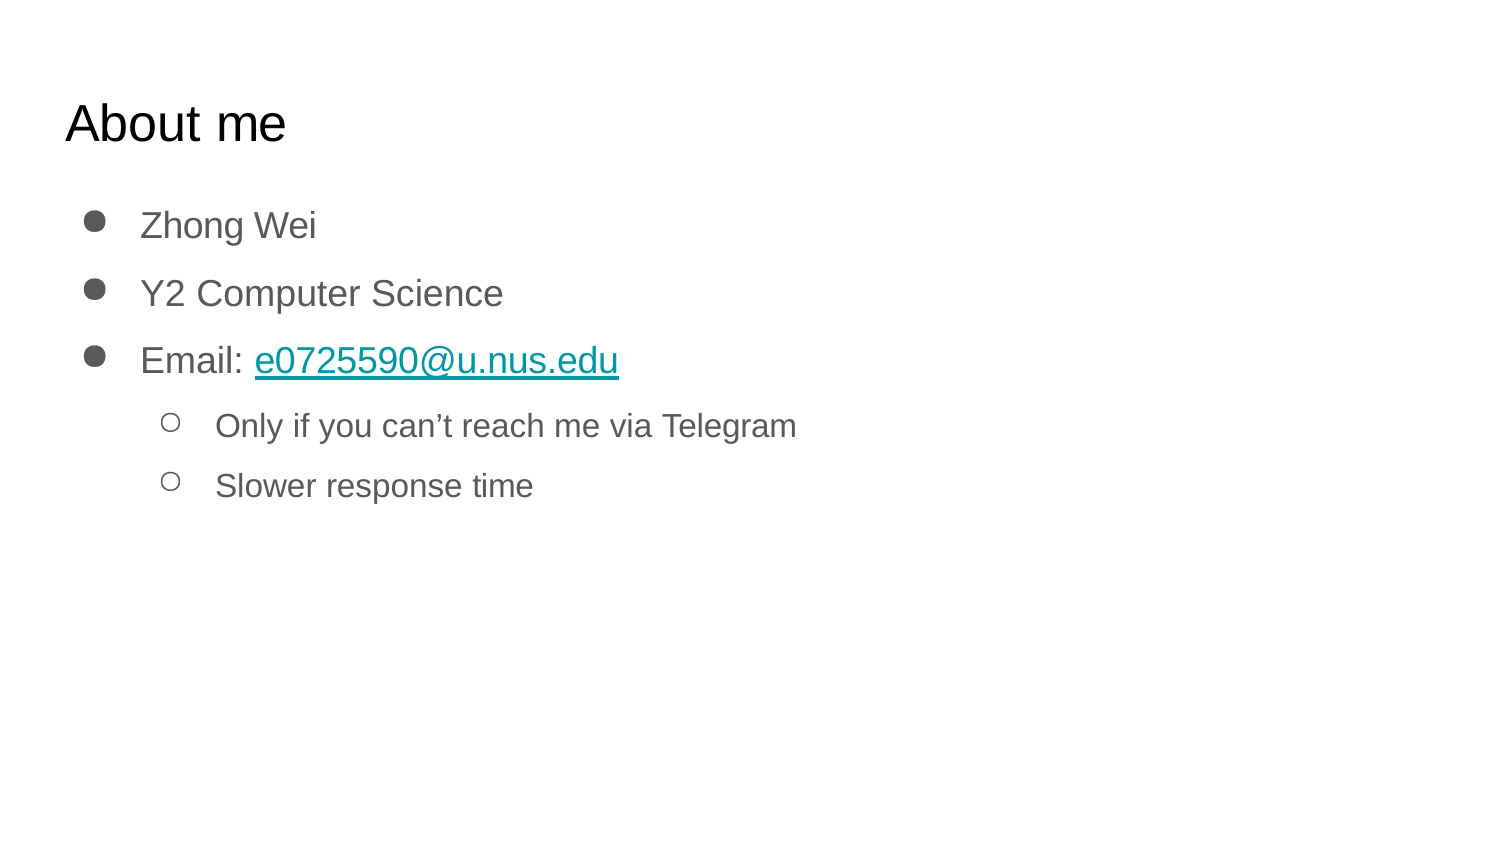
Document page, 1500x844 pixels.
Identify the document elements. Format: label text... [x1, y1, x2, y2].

text_box Zhong Wei Y2 Computer Science Email: e0725590@u.nus.edu Only if you can’t reach me via Telegram Slower response time [77, 176, 826, 504]
title About me [63, 86, 1437, 231]
